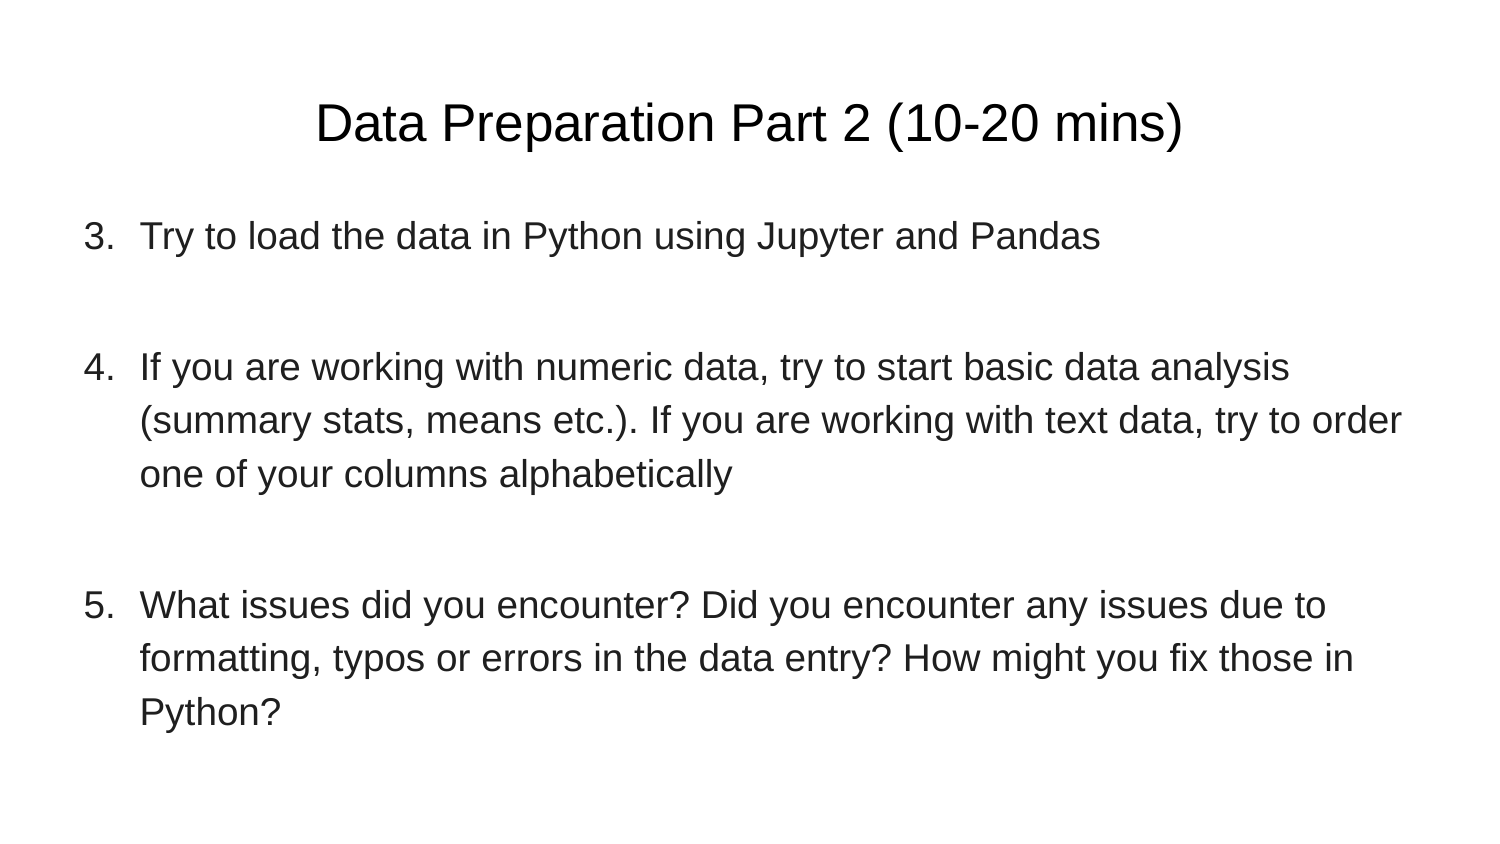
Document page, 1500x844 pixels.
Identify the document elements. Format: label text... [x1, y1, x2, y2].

title Data Preparation Part 2 (10-20 mins) [51, 72, 1449, 167]
list Try to load the data in Python using Jupyter and Pandas If you are working with numeric data, try to start basic data analysis (summary stats, means etc.). If you are working with text data, try to order one of your columns alphabetically What issues did you encounter? Did you encounter any issues due to formatting, typos or errors in the data entry? How might you fix those in Python? [51, 189, 1449, 750]
